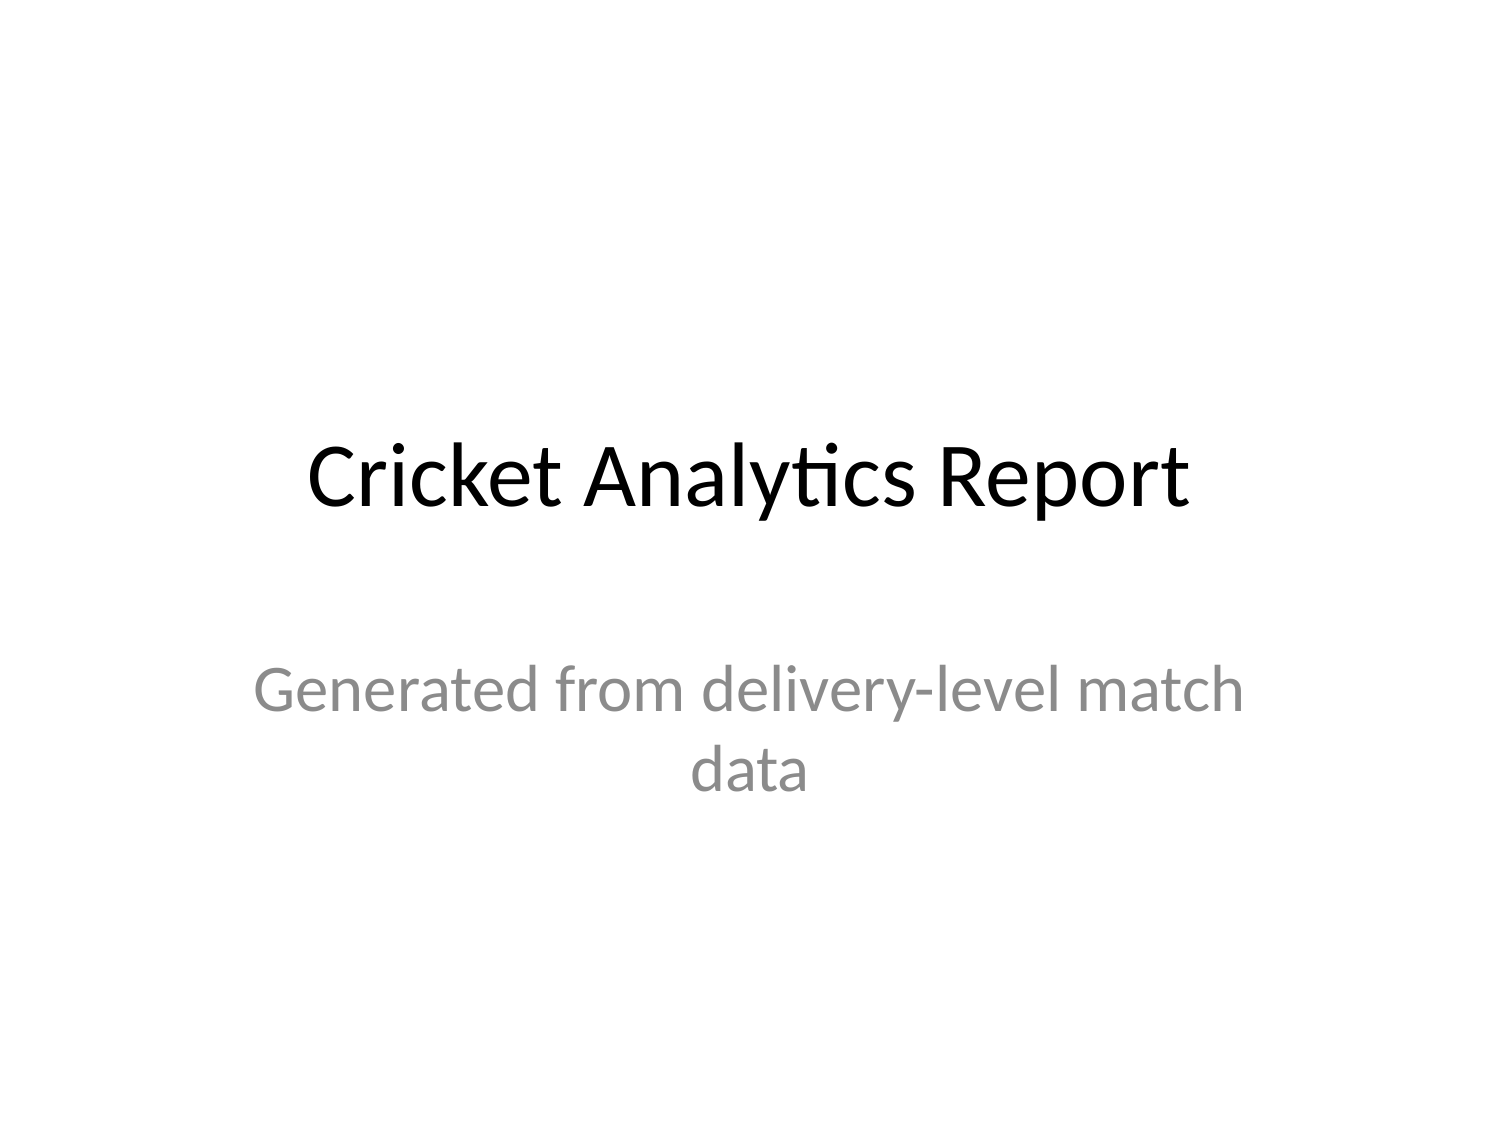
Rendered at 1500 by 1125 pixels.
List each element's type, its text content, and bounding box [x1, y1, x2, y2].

title Cricket Analytics Report [112, 349, 1388, 591]
subtitle Generated from delivery-level match data [225, 637, 1275, 925]
